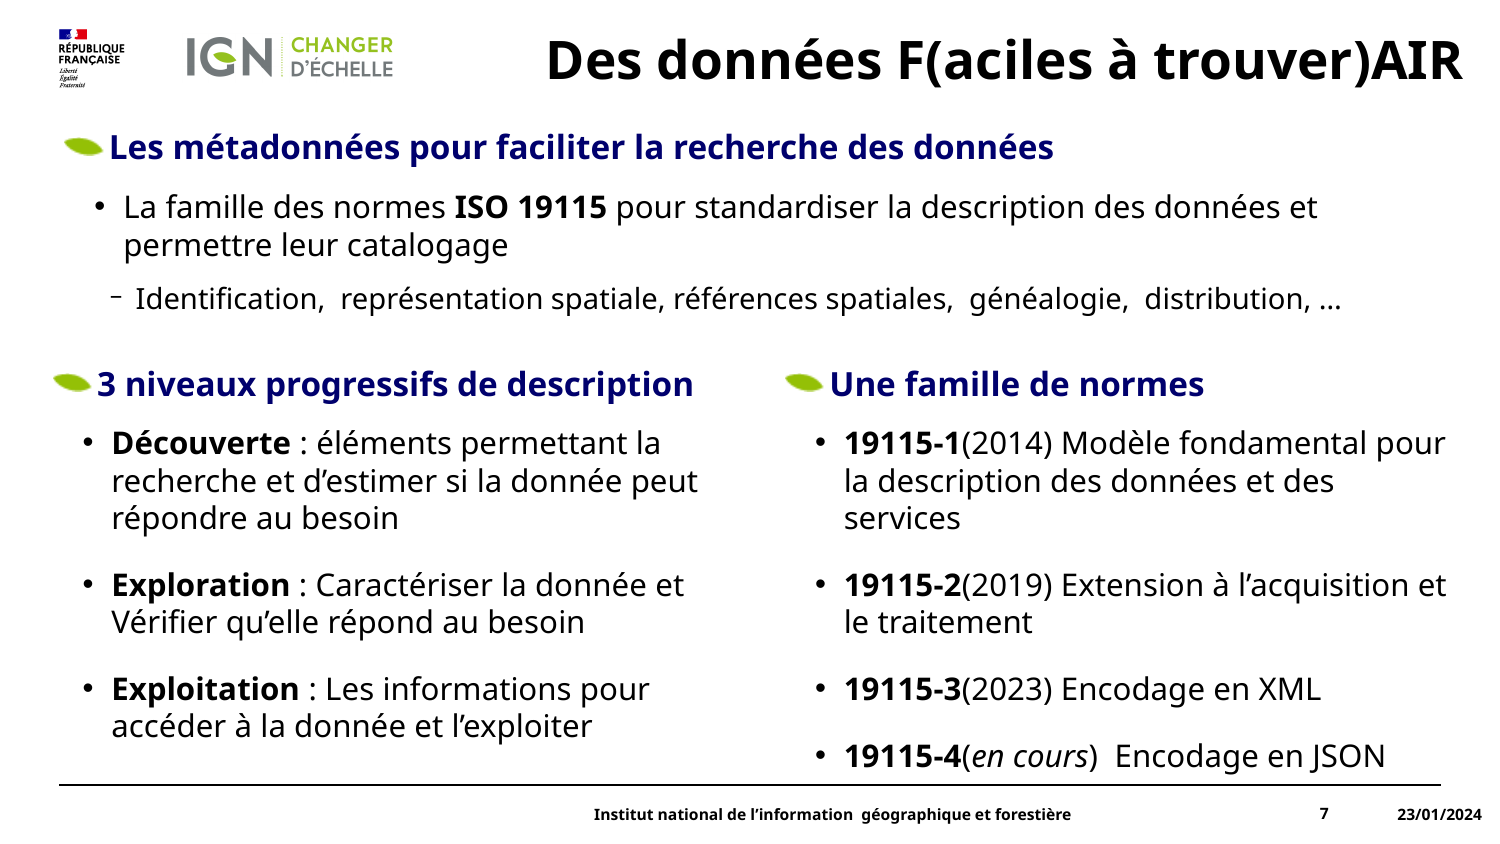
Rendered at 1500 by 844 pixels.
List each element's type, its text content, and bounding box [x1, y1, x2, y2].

list 3 niveaux progressifs de description Découverte : éléments permettant la recherche et d’estimer si la donnée peut répondre au besoin Exploration : Caractériser la donnée et Vérifier qu’elle répond au besoin Exploitation : Les informations pour accéder à la donnée et l’exploiter [53, 362, 727, 777]
slide_number 7 [1140, 800, 1329, 844]
list Une famille de normes 19115-1(2014) Modèle fondamental pour la description des données et des services 19115-2(2019) Extension à l’acquisition et le traitement 19115-3(2023) Encodage en XML 19115-4(en cours) Encodage en JSON [785, 362, 1459, 800]
picture [785, 373, 825, 392]
picture [182, 33, 371, 83]
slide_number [1329, 784, 1483, 844]
picture [64, 137, 105, 156]
picture [47, 17, 136, 107]
list Les métadonnées pour faciliter la recherche des données La famille des normes ISO 19115 pour standardiser la description des données et permettre leur catalogage Identification, représentation spatiale, références spatiales, généalogie, distribution, … [64, 126, 1459, 741]
title Des données F(aciles à trouver)AIR [371, 20, 1465, 92]
picture [53, 373, 93, 392]
footer Institut national de l’information géographique et forestière [525, 784, 1140, 844]
